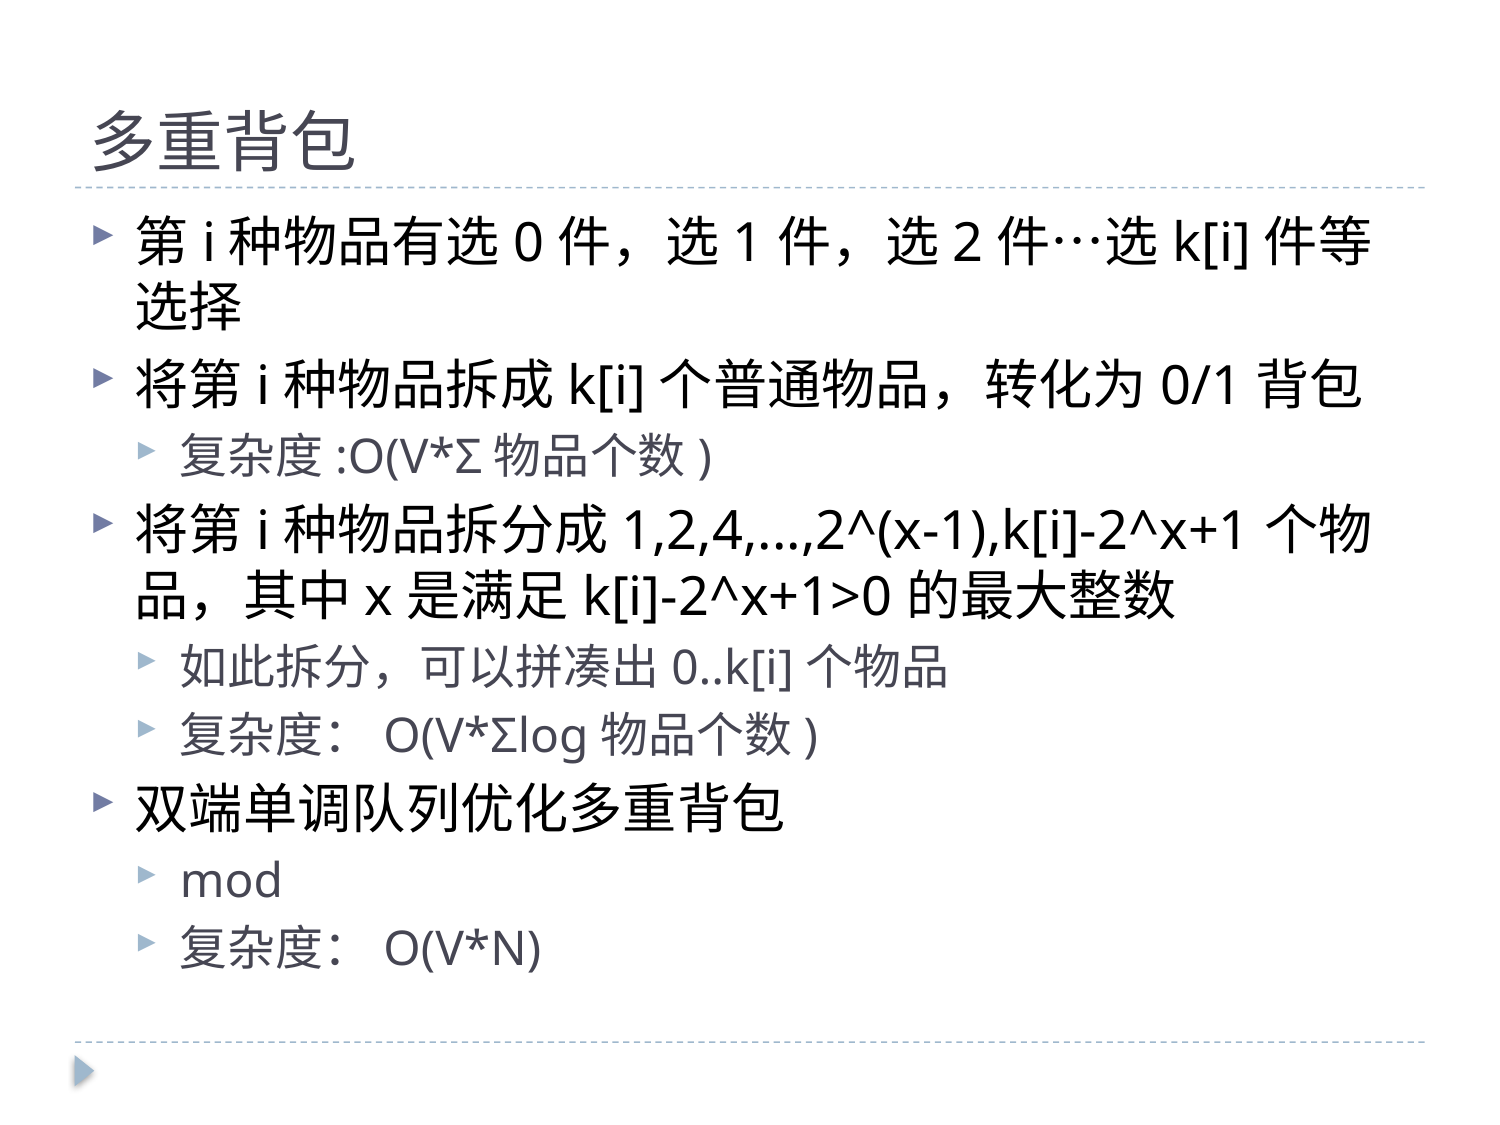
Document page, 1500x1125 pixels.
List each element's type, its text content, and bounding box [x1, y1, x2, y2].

title 多重背包 [75, 24, 1425, 188]
list 第i种物品有选0件，选1件，选2件…选k[i]件等选择 将第i种物品拆成k[i]个普通物品，转化为0/1背包 复杂度:O(V*Σ物品个数) 将第i种物品拆分成1,2,4,...,2^(x-1),k[i]-2^x+1个物品，其中x是满足k[i]-2^x+1>0的最大整数 如此拆分，可以拼凑出0..k[i]个物品 复杂度：O(V*Σlog物品个数) 双端单调队列优化多重背包 mod 复杂度：O(V*N) [75, 200, 1425, 1010]
